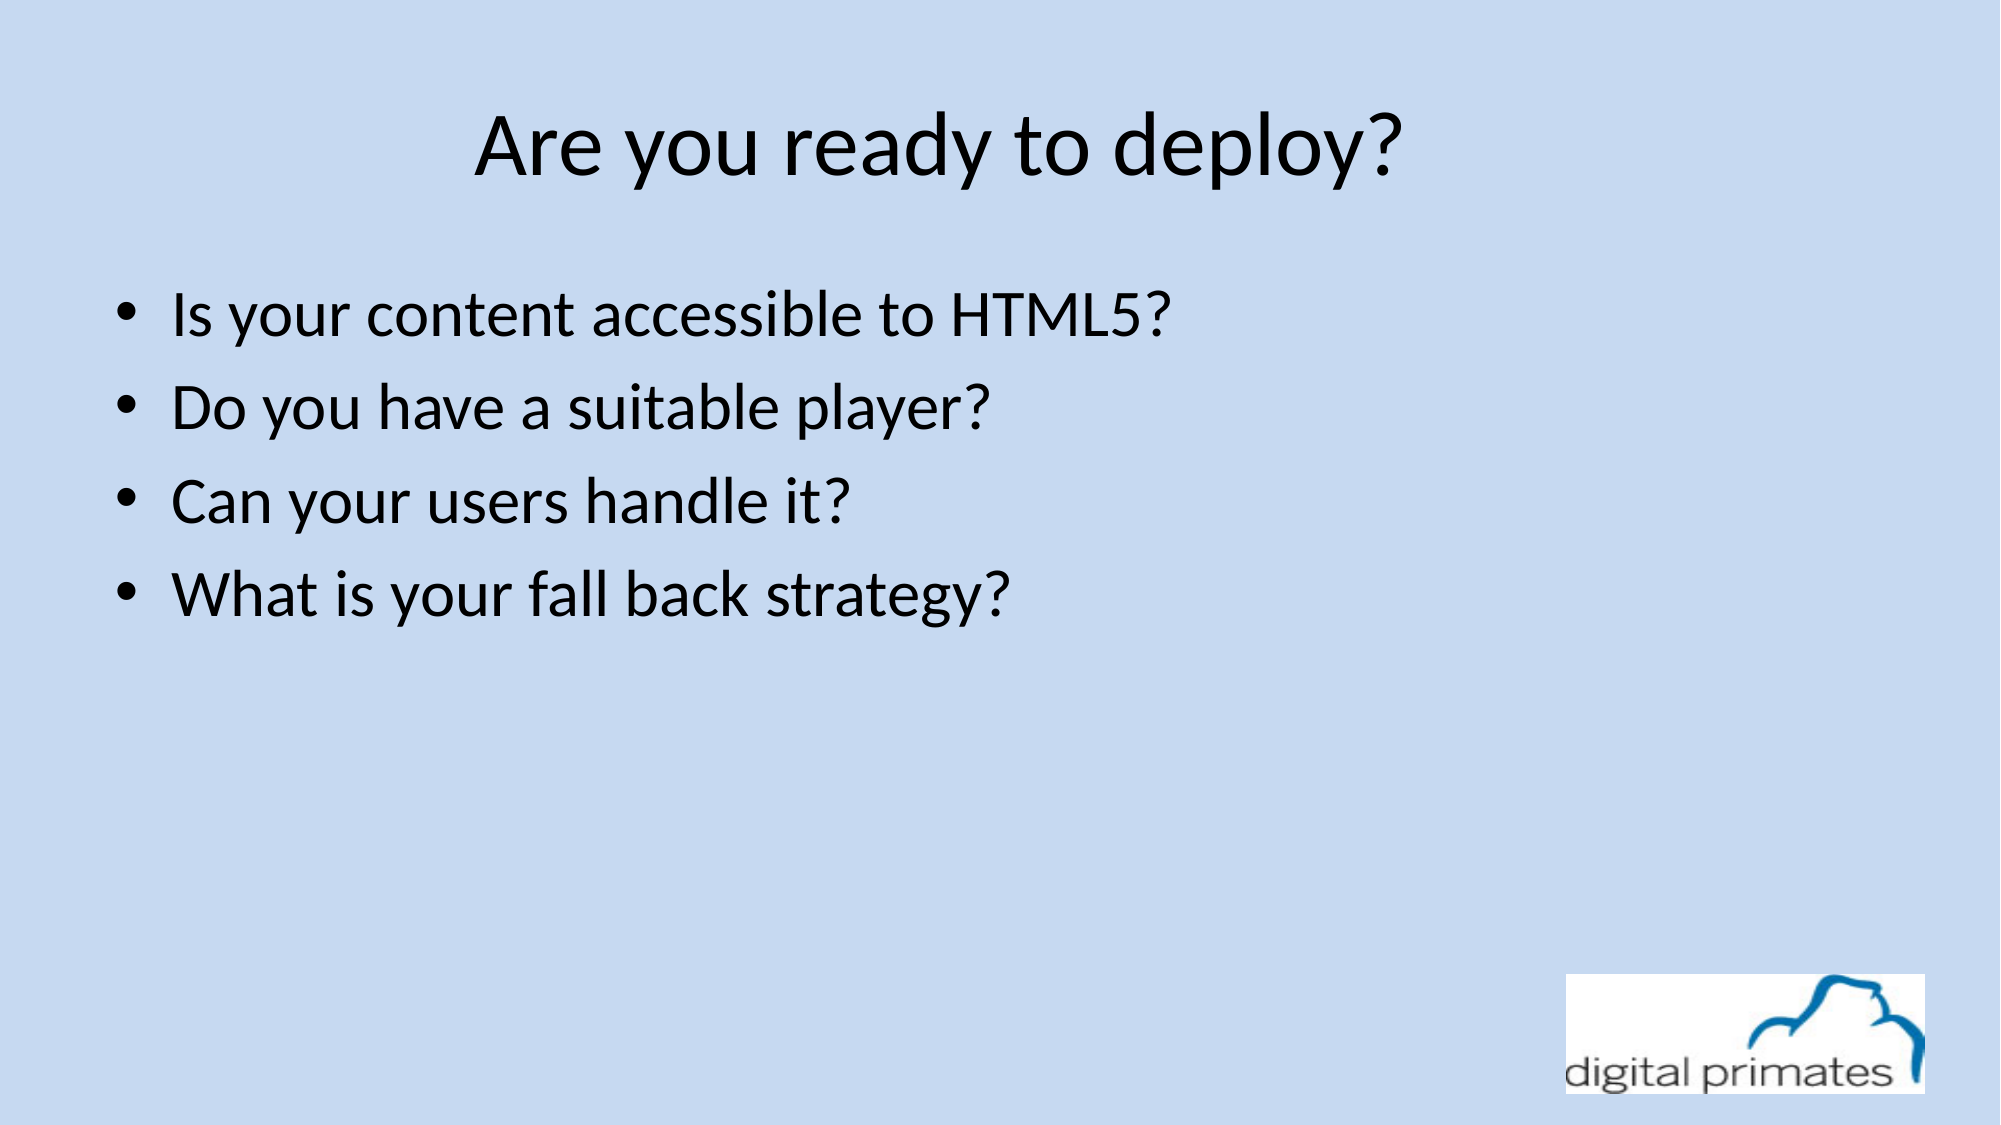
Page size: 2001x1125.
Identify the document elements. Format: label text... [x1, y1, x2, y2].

list Is your content accessible to HTML5? Do you have a suitable player? Can your users handle it? What is your fall back strategy? [99, 262, 1900, 1005]
title Are you ready to deploy? [99, 45, 1900, 233]
picture [1566, 974, 1925, 1094]
